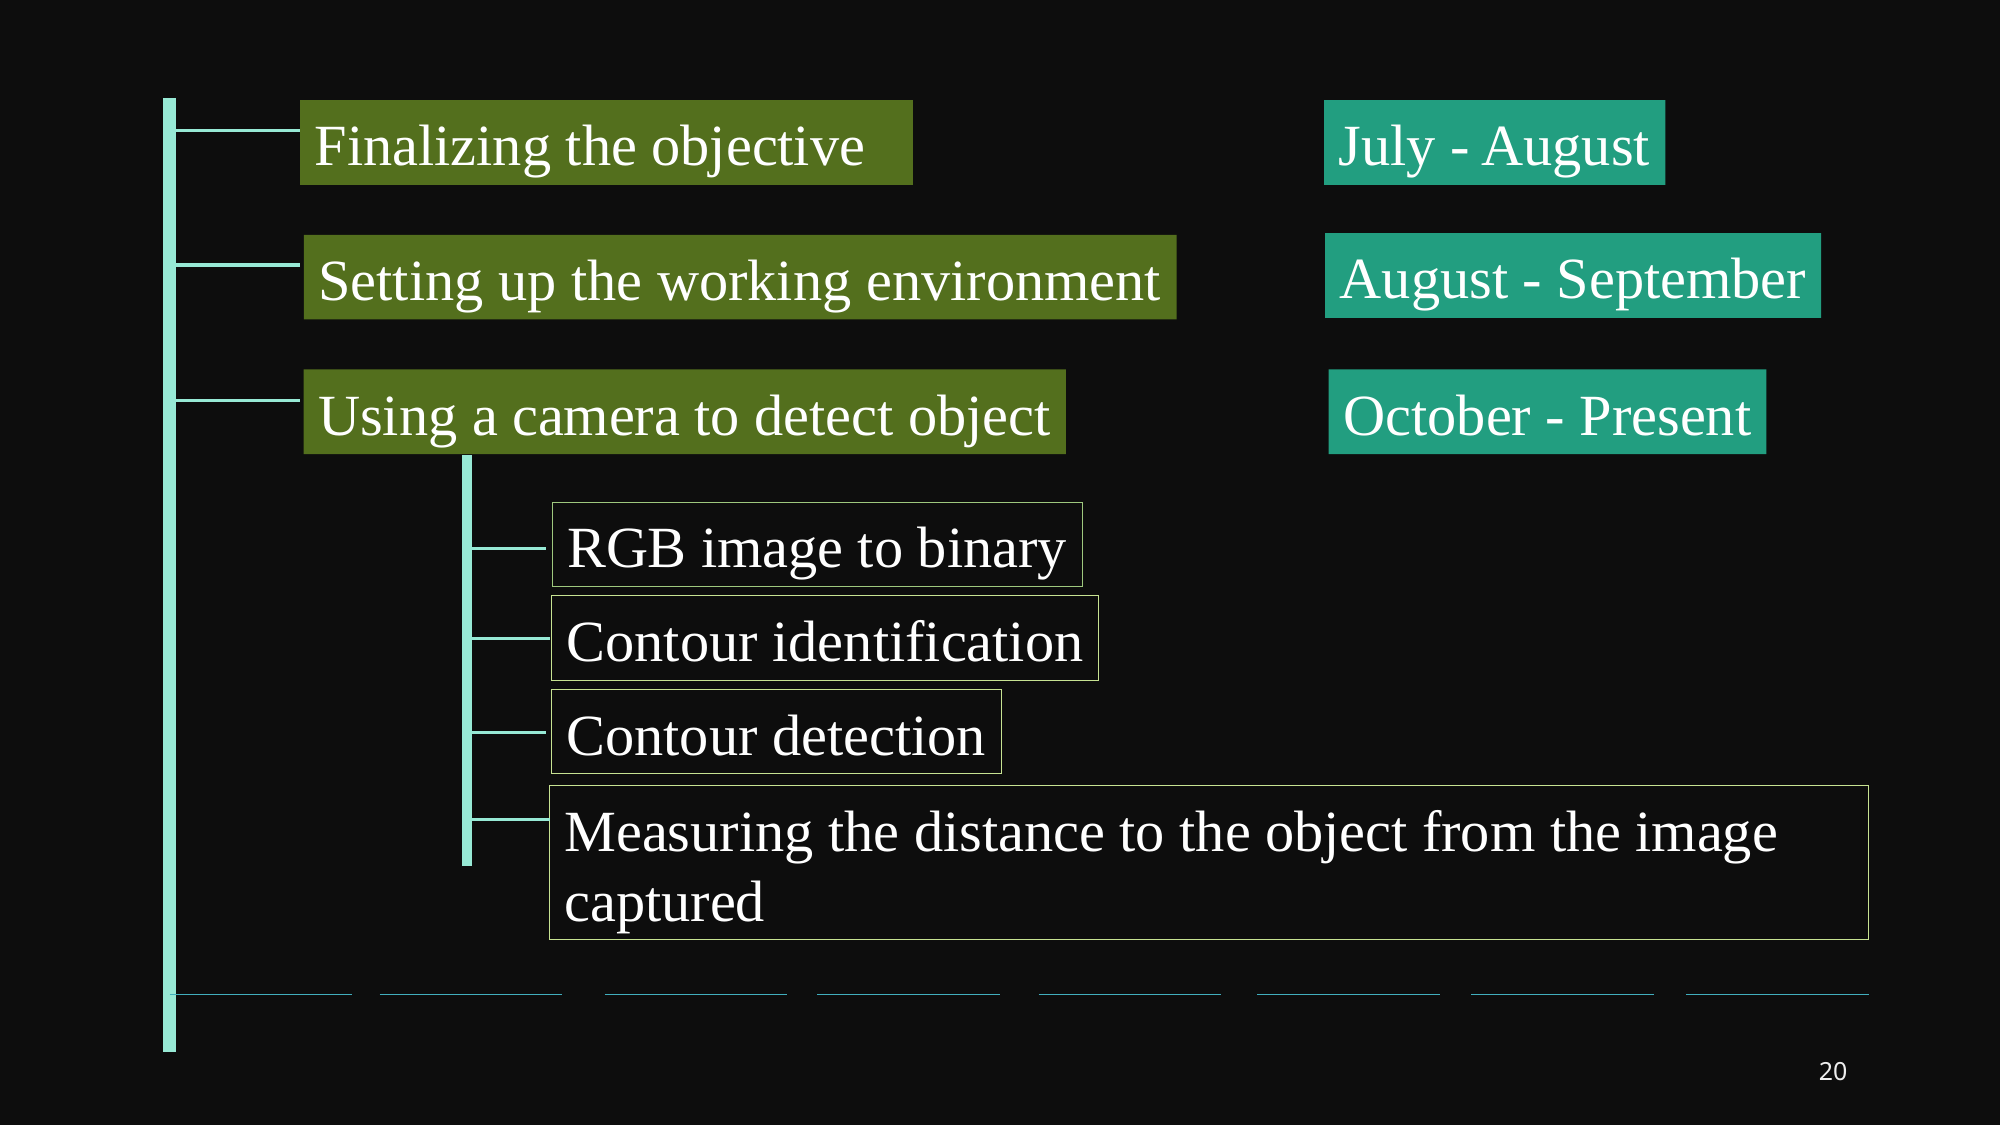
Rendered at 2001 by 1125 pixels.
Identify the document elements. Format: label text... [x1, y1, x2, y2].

text_box Setting up the working environment [303, 234, 1177, 320]
text_box August - September [1325, 233, 1822, 318]
text_box Contour detection [551, 689, 1002, 774]
text_box Measuring the distance to the object from the image captured [549, 785, 1869, 940]
text_box Using a camera to detect object [303, 369, 1066, 455]
text_box October - Present [1328, 369, 1767, 455]
text_box Contour identification [551, 595, 1099, 681]
text_box July - August [1324, 100, 1666, 185]
text_box RGB image to binary [552, 502, 1083, 587]
slide_number 20 [1412, 1042, 1863, 1103]
text_box Finalizing the objective [300, 100, 913, 185]
